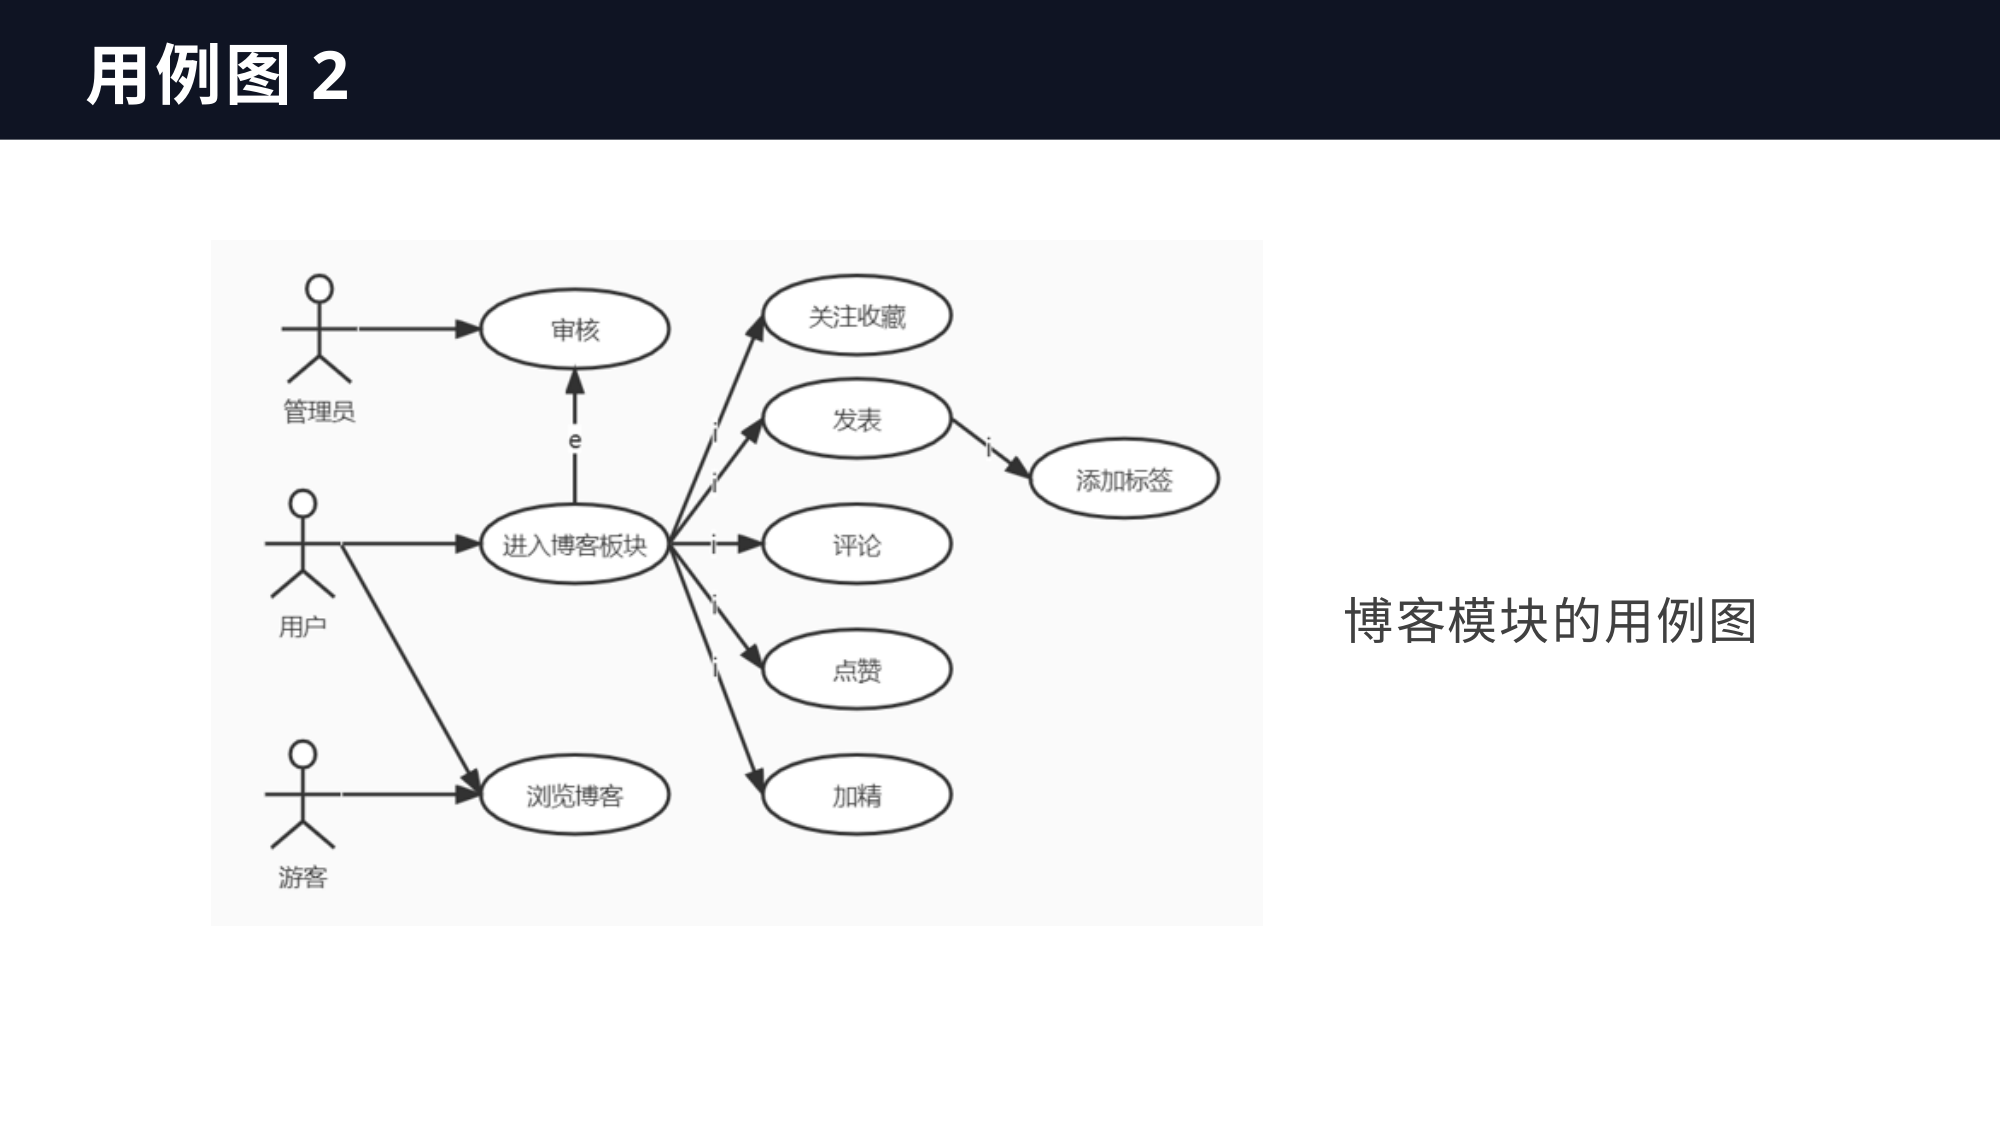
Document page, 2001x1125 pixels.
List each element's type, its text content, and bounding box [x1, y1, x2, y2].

picture [211, 240, 1263, 926]
text_box [0, 0, 2000, 141]
text_box 用例图2 [75, 22, 1925, 123]
text_box 博客模块的用例图 [1333, 423, 1828, 824]
